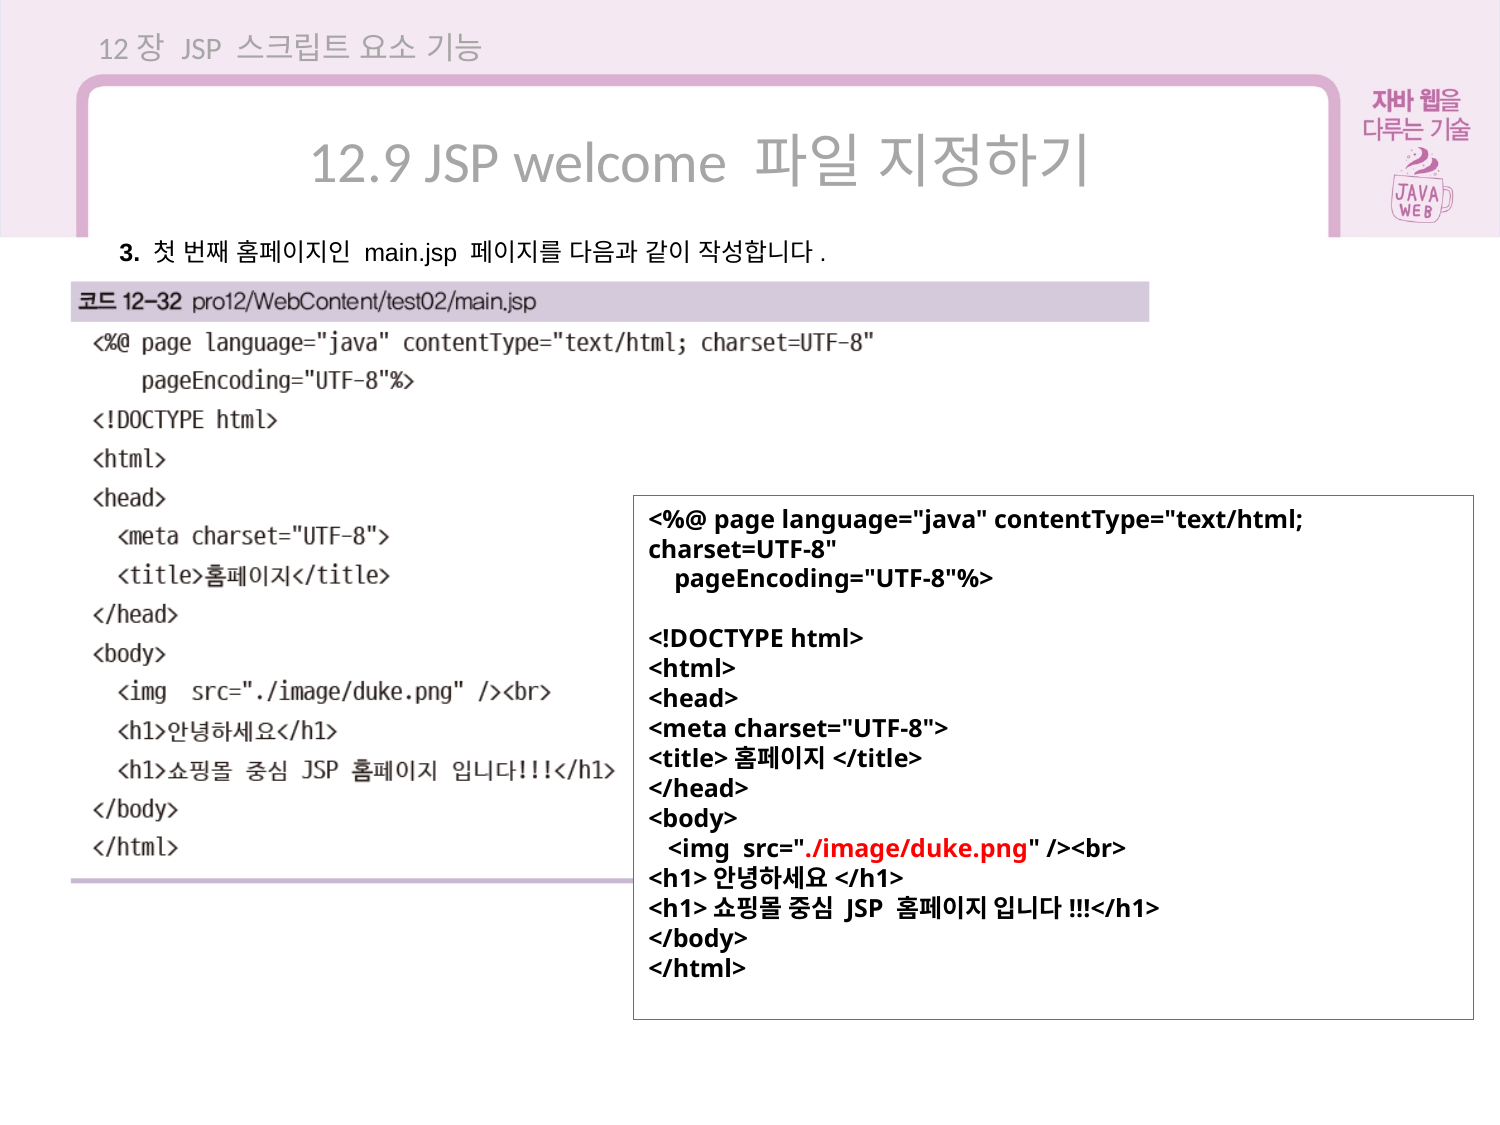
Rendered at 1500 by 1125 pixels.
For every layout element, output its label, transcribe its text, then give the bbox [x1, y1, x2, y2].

text_box <%@ page language="java" contentType="text/html; charset=UTF-8" pageEncoding="UTF-8"%> <!DOCTYPE html> <html> <head> <meta charset="UTF-8"> <title>홈페이지</title> </head> <body> <img src="./image/duke.png" /><br> <h1>안녕하세요</h1> <h1>쇼핑몰 중심 JSP 홈페이지 입니다!!!</h1> </body> </html> [633, 495, 1474, 1020]
text_box 3. 첫 번째 홈페이지인 main.jsp 페이지를 다음과 같이 작성합니다. [104, 228, 1333, 274]
text_box 12장 JSP 스크립트 요소 기능 [82, 0, 1133, 74]
text_box 12.9 JSP welcome 파일 지정하기 [174, 117, 1225, 202]
picture [0, 0, 1500, 1125]
